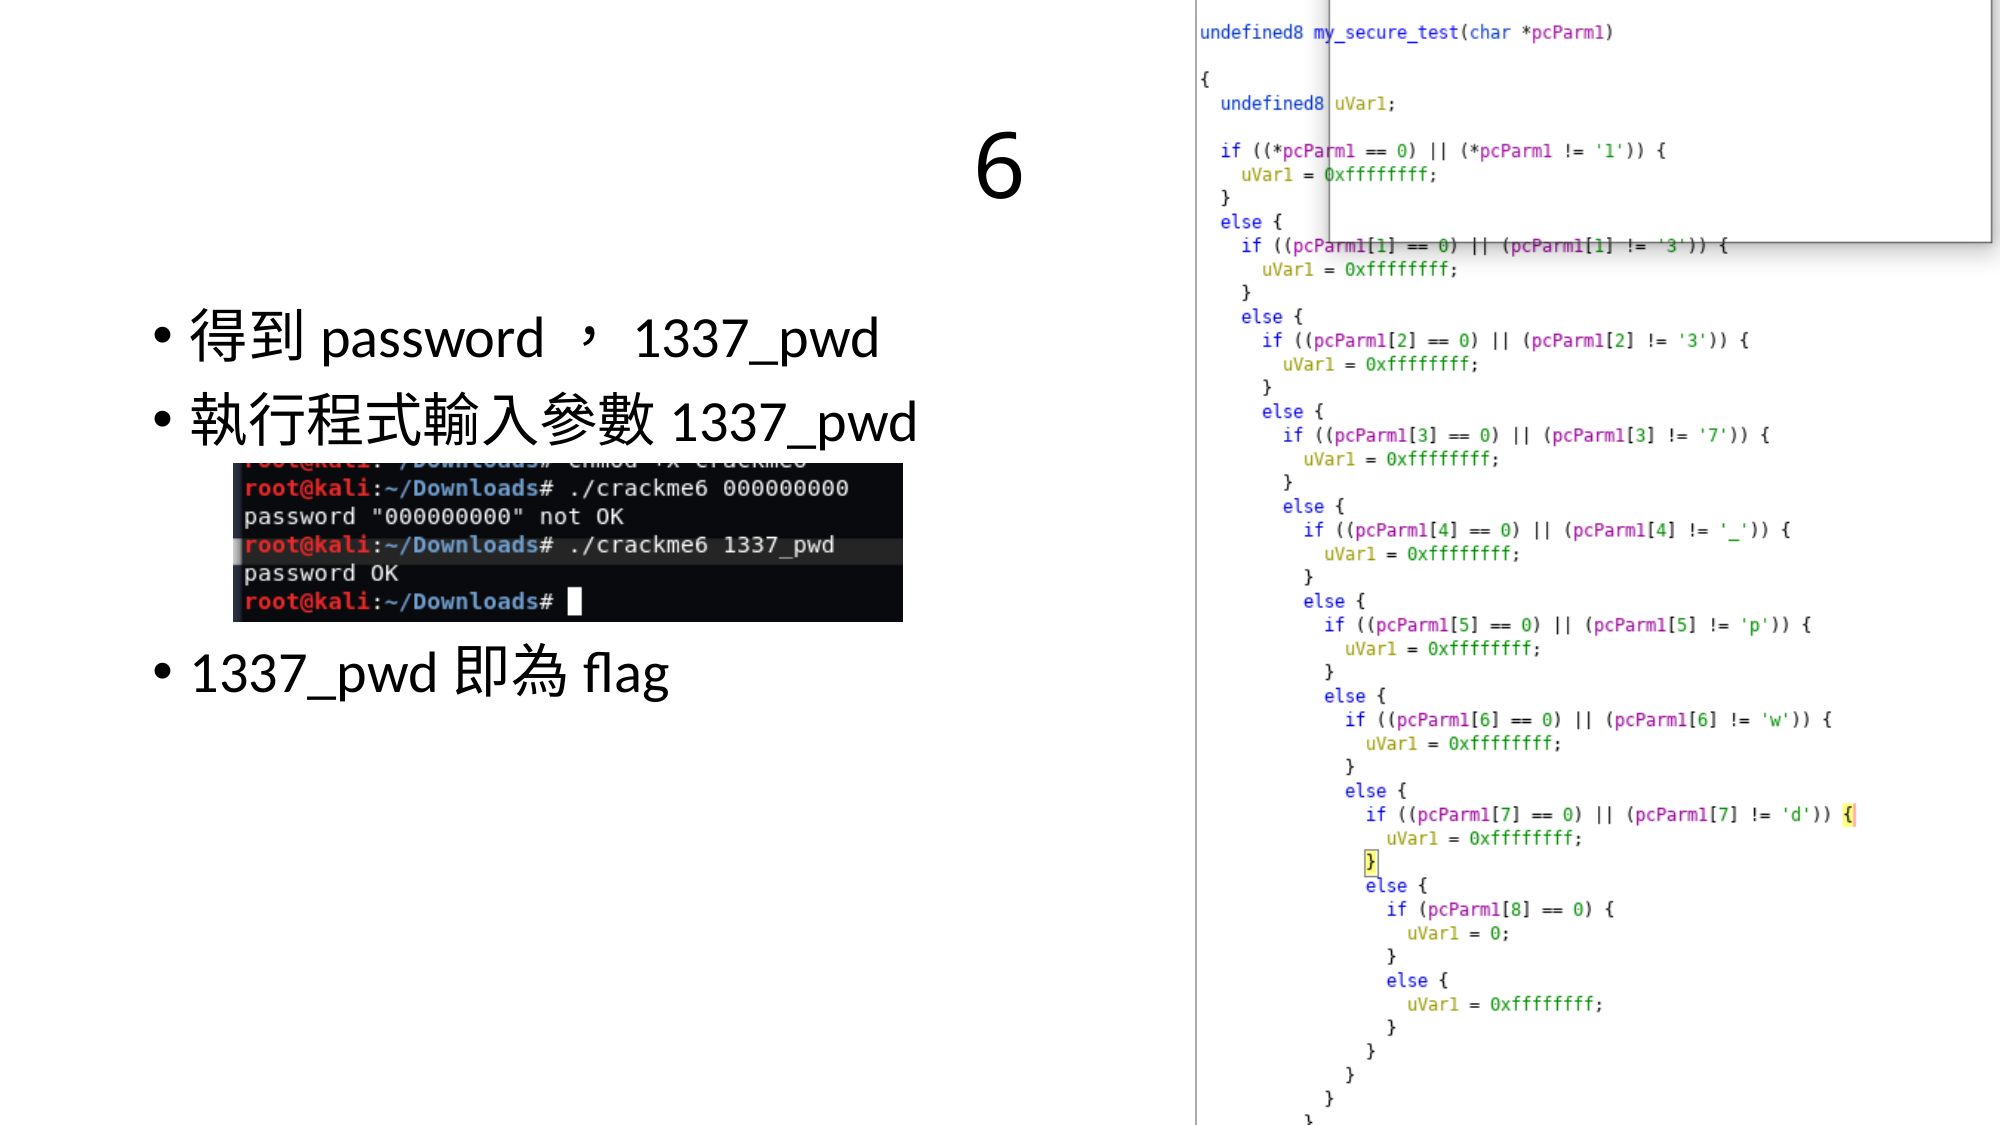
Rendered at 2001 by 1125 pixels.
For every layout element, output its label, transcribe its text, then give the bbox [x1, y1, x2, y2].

list 得到password，1337_pwd 執行程式輸入參數1337_pwd 1337_pwd即為flag [137, 299, 1194, 1014]
title 6 [137, 59, 1194, 278]
picture [233, 463, 903, 622]
picture [1194, 0, 2000, 1125]
